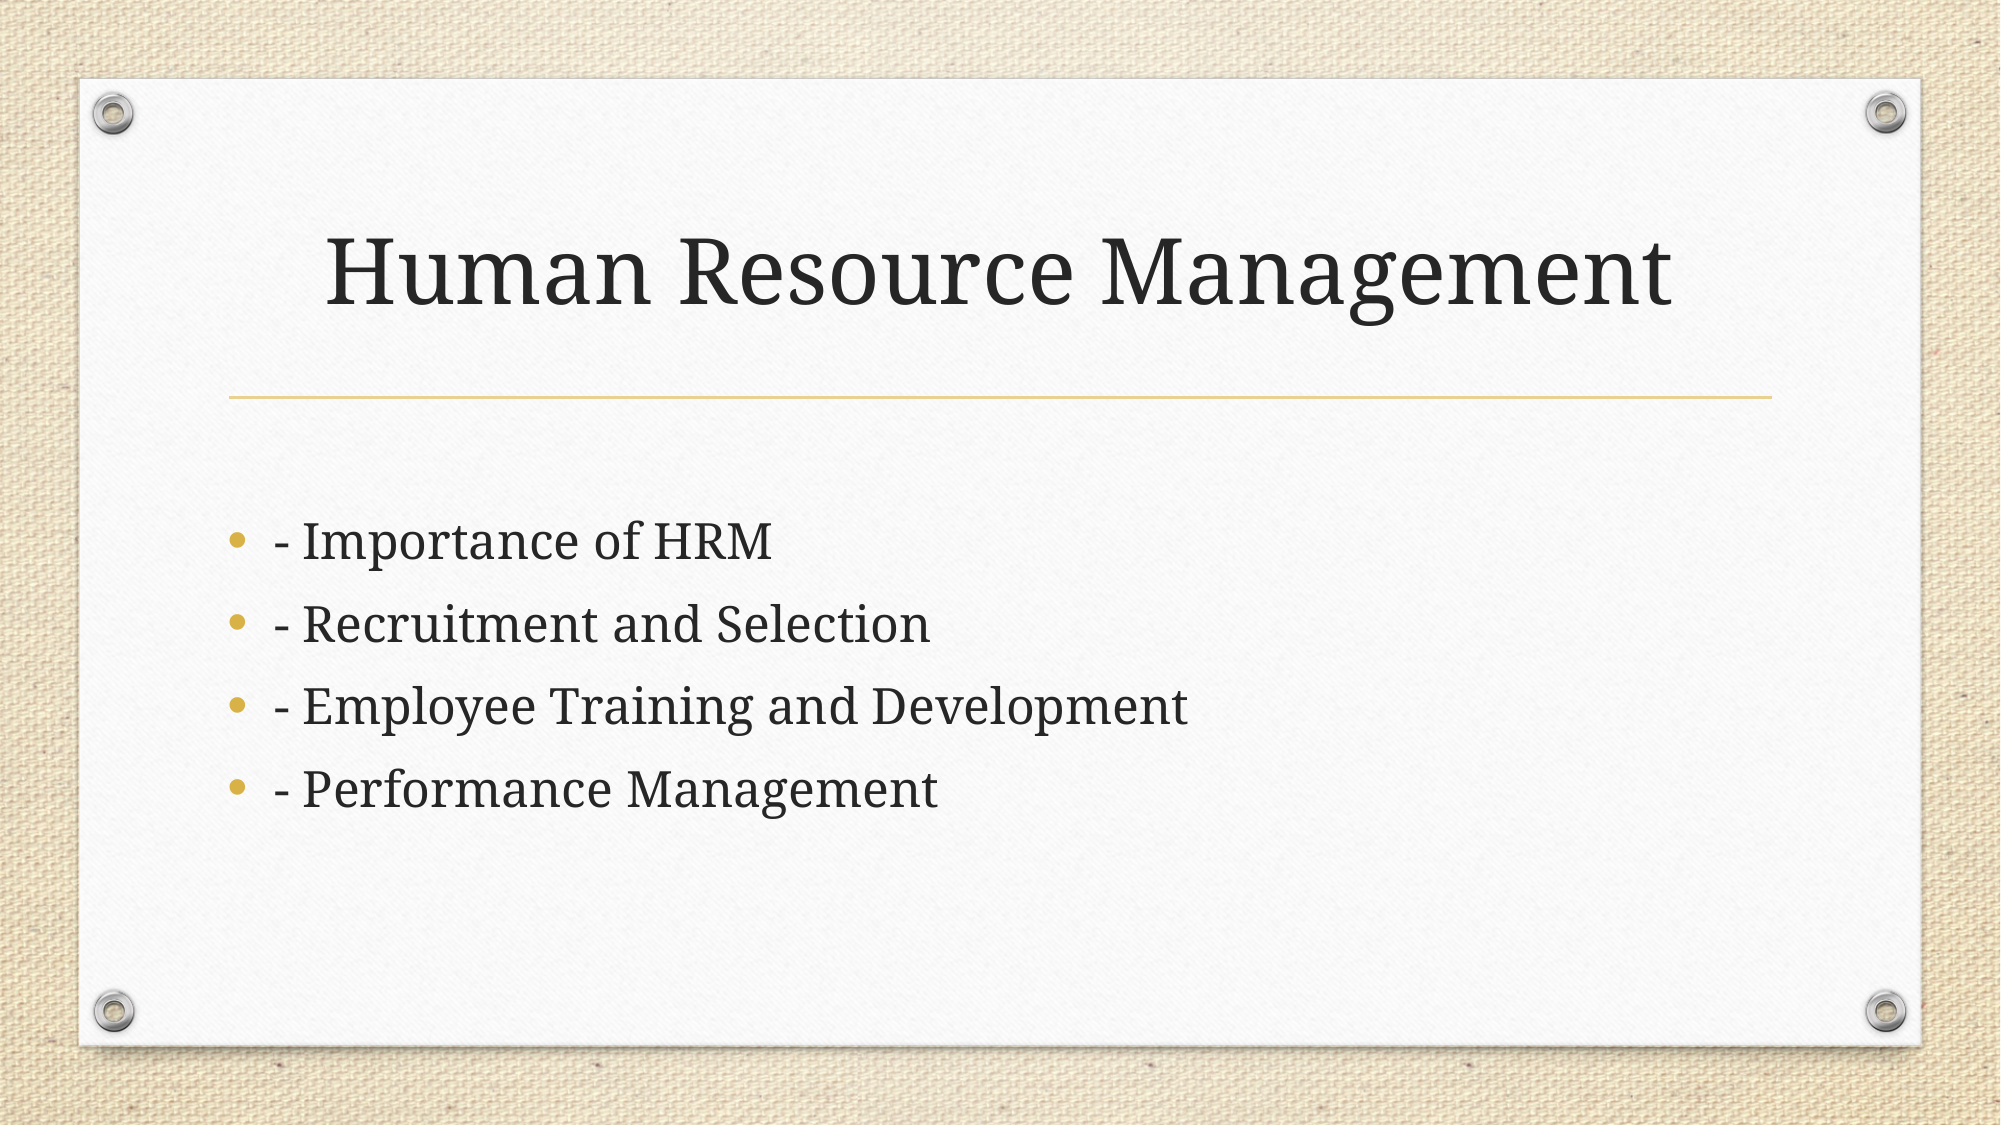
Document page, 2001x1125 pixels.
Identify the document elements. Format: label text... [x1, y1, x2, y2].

title Human Resource Management [212, 161, 1788, 375]
list - Importance of HRM - Recruitment and Selection - Employee Training and Development - Performance Management [212, 419, 1788, 964]
picture [0, 0, 2001, 1125]
